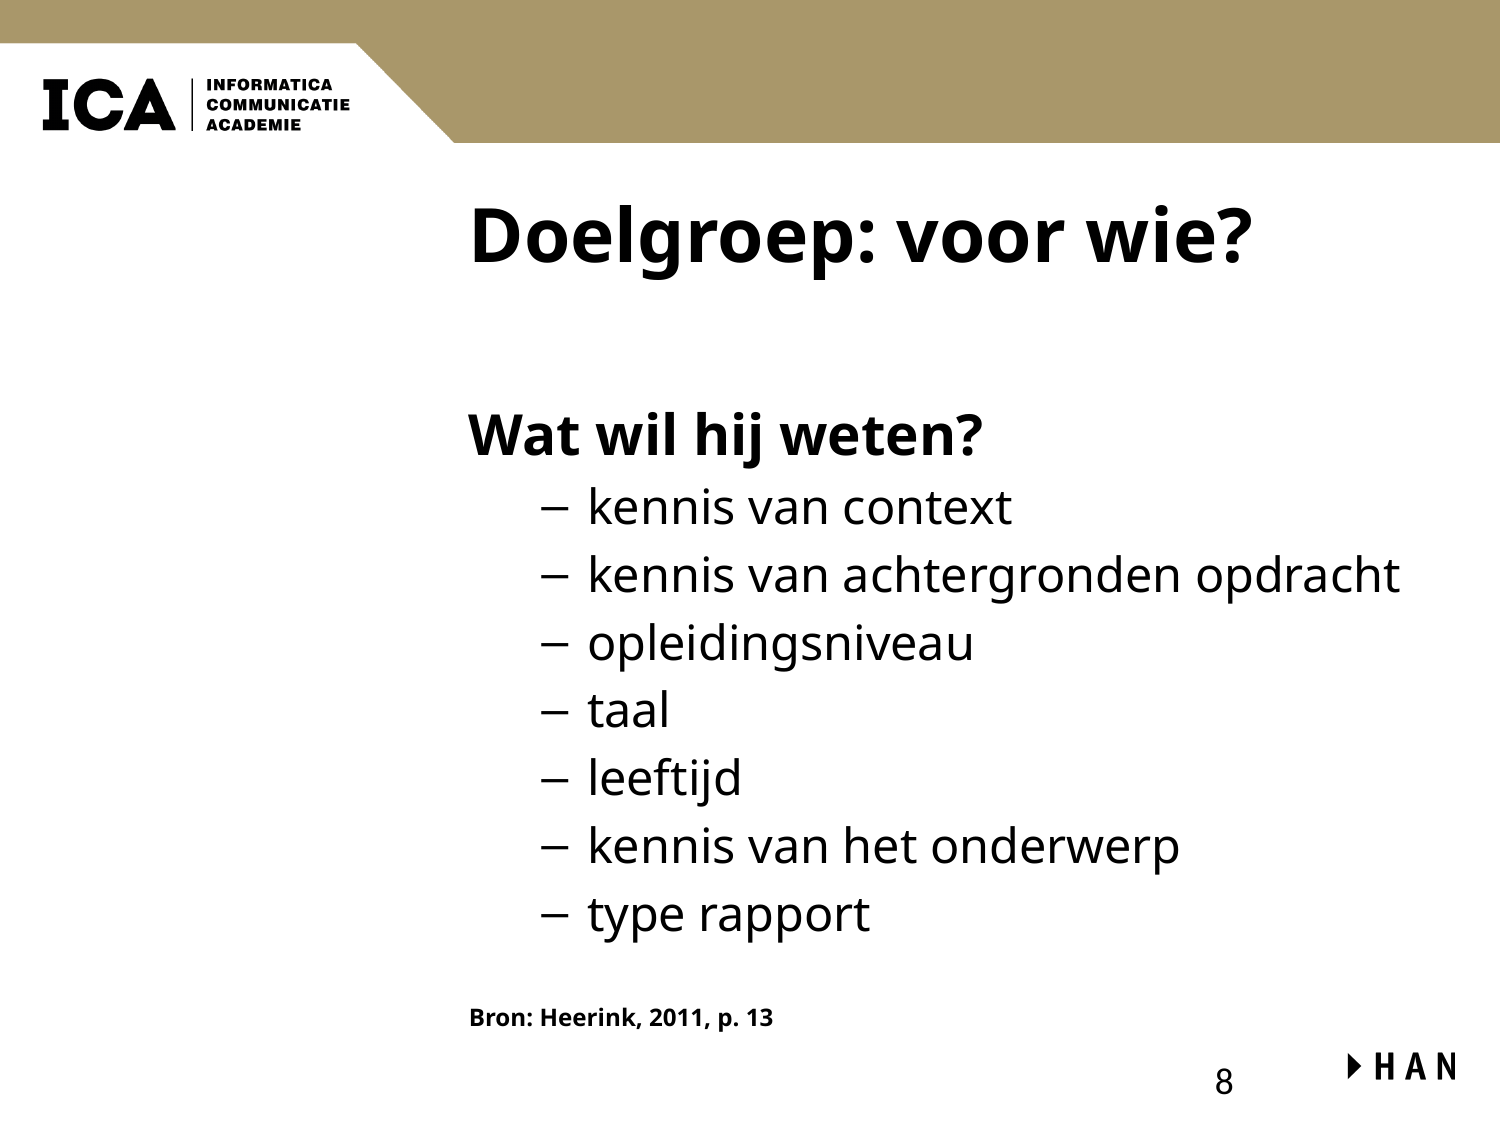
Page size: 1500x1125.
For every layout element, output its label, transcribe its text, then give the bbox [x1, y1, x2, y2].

list Wat wil hij weten? kennis van context kennis van achtergronden opdracht opleidingsniveau taal leeftijd kennis van het onderwerp type rapport Bron: Heerink, 2011, p. 13 [453, 391, 1455, 1040]
slide_number 8 [1200, 1050, 1500, 1096]
title Doelgroep: voor wie? [453, 179, 1455, 287]
